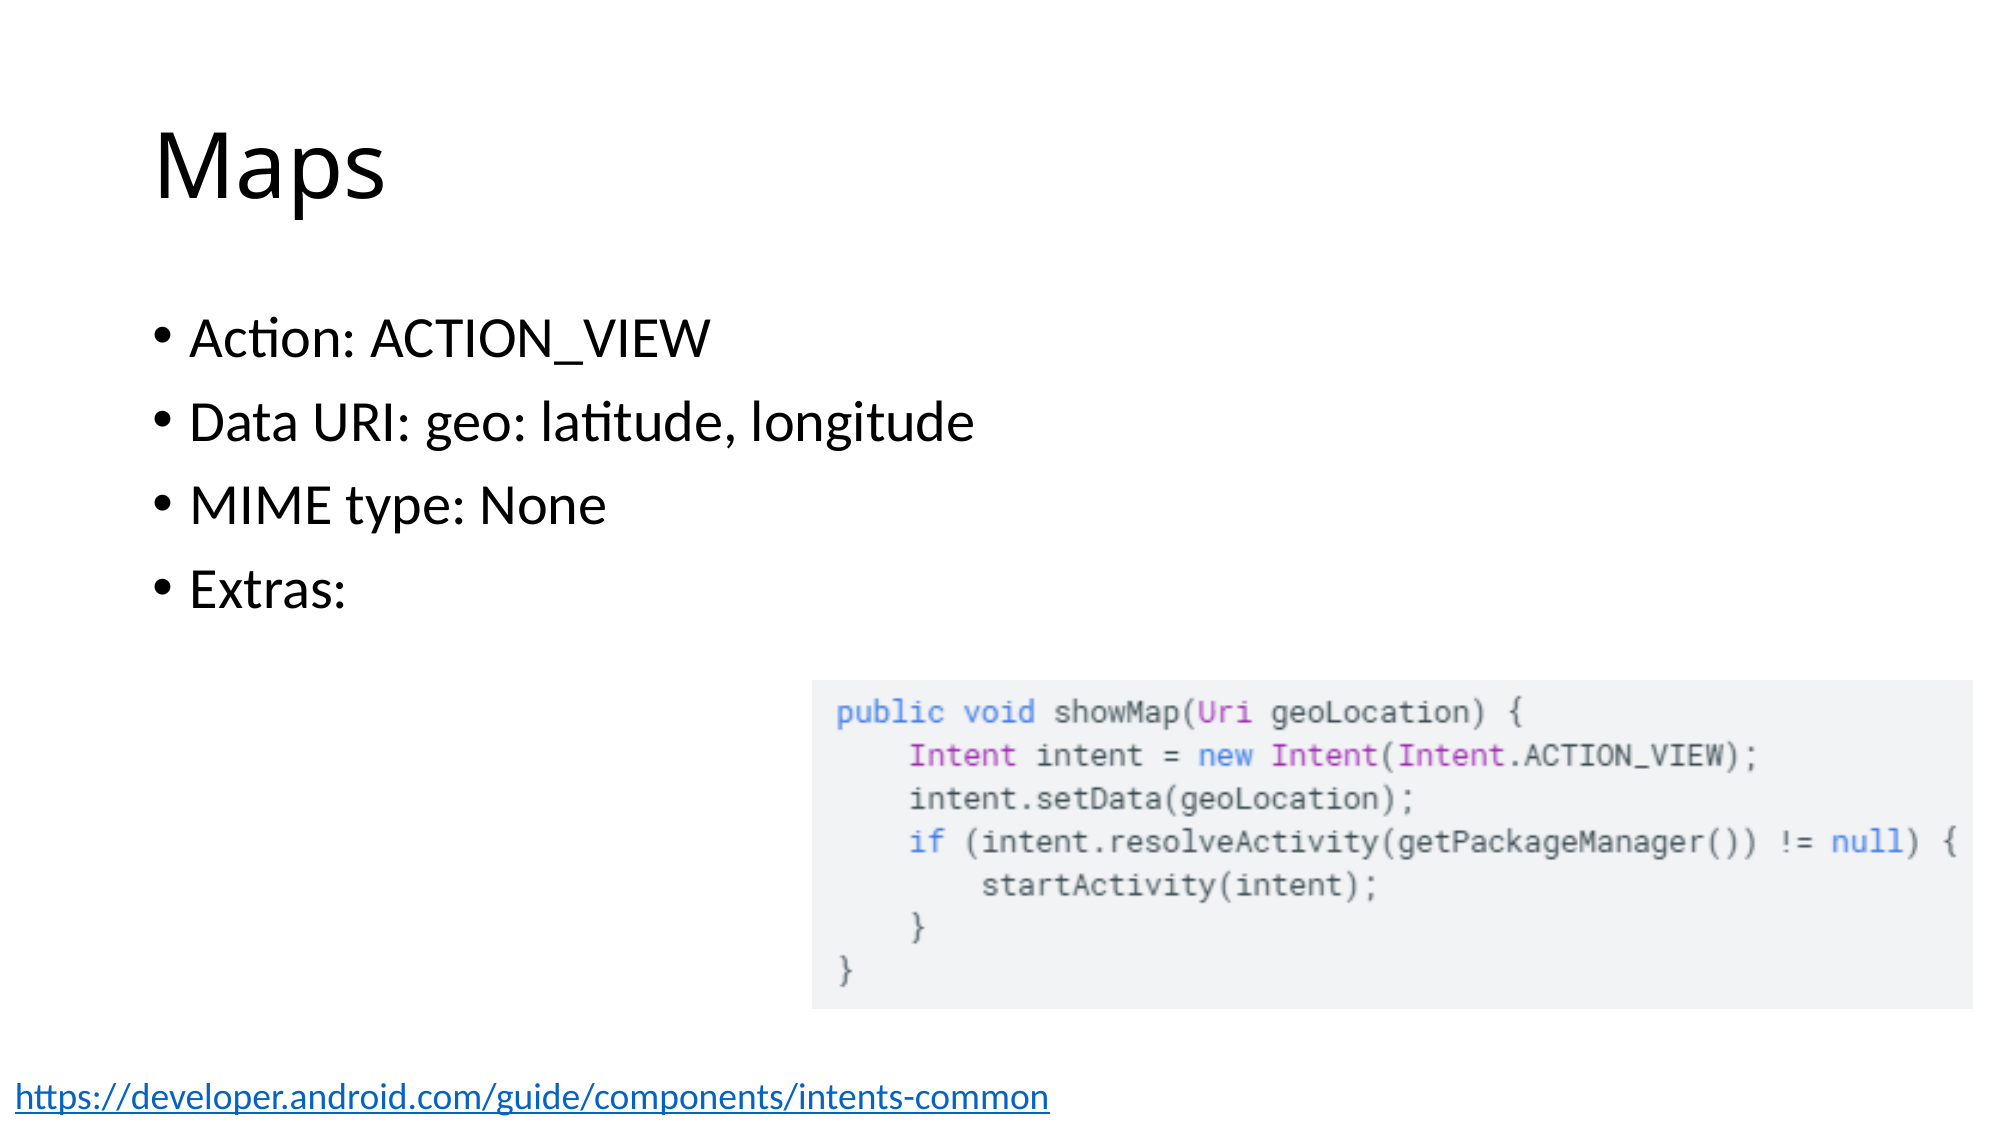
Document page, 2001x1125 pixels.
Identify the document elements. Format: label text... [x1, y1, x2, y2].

picture [811, 680, 1973, 1009]
title Maps [137, 59, 1863, 278]
list Action: ACTION_VIEW Data URI: geo: latitude, longitude MIME type: None Extras: [137, 299, 1863, 1014]
text_box https://developer.android.com/guide/components/intents-common [0, 1064, 1253, 1125]
